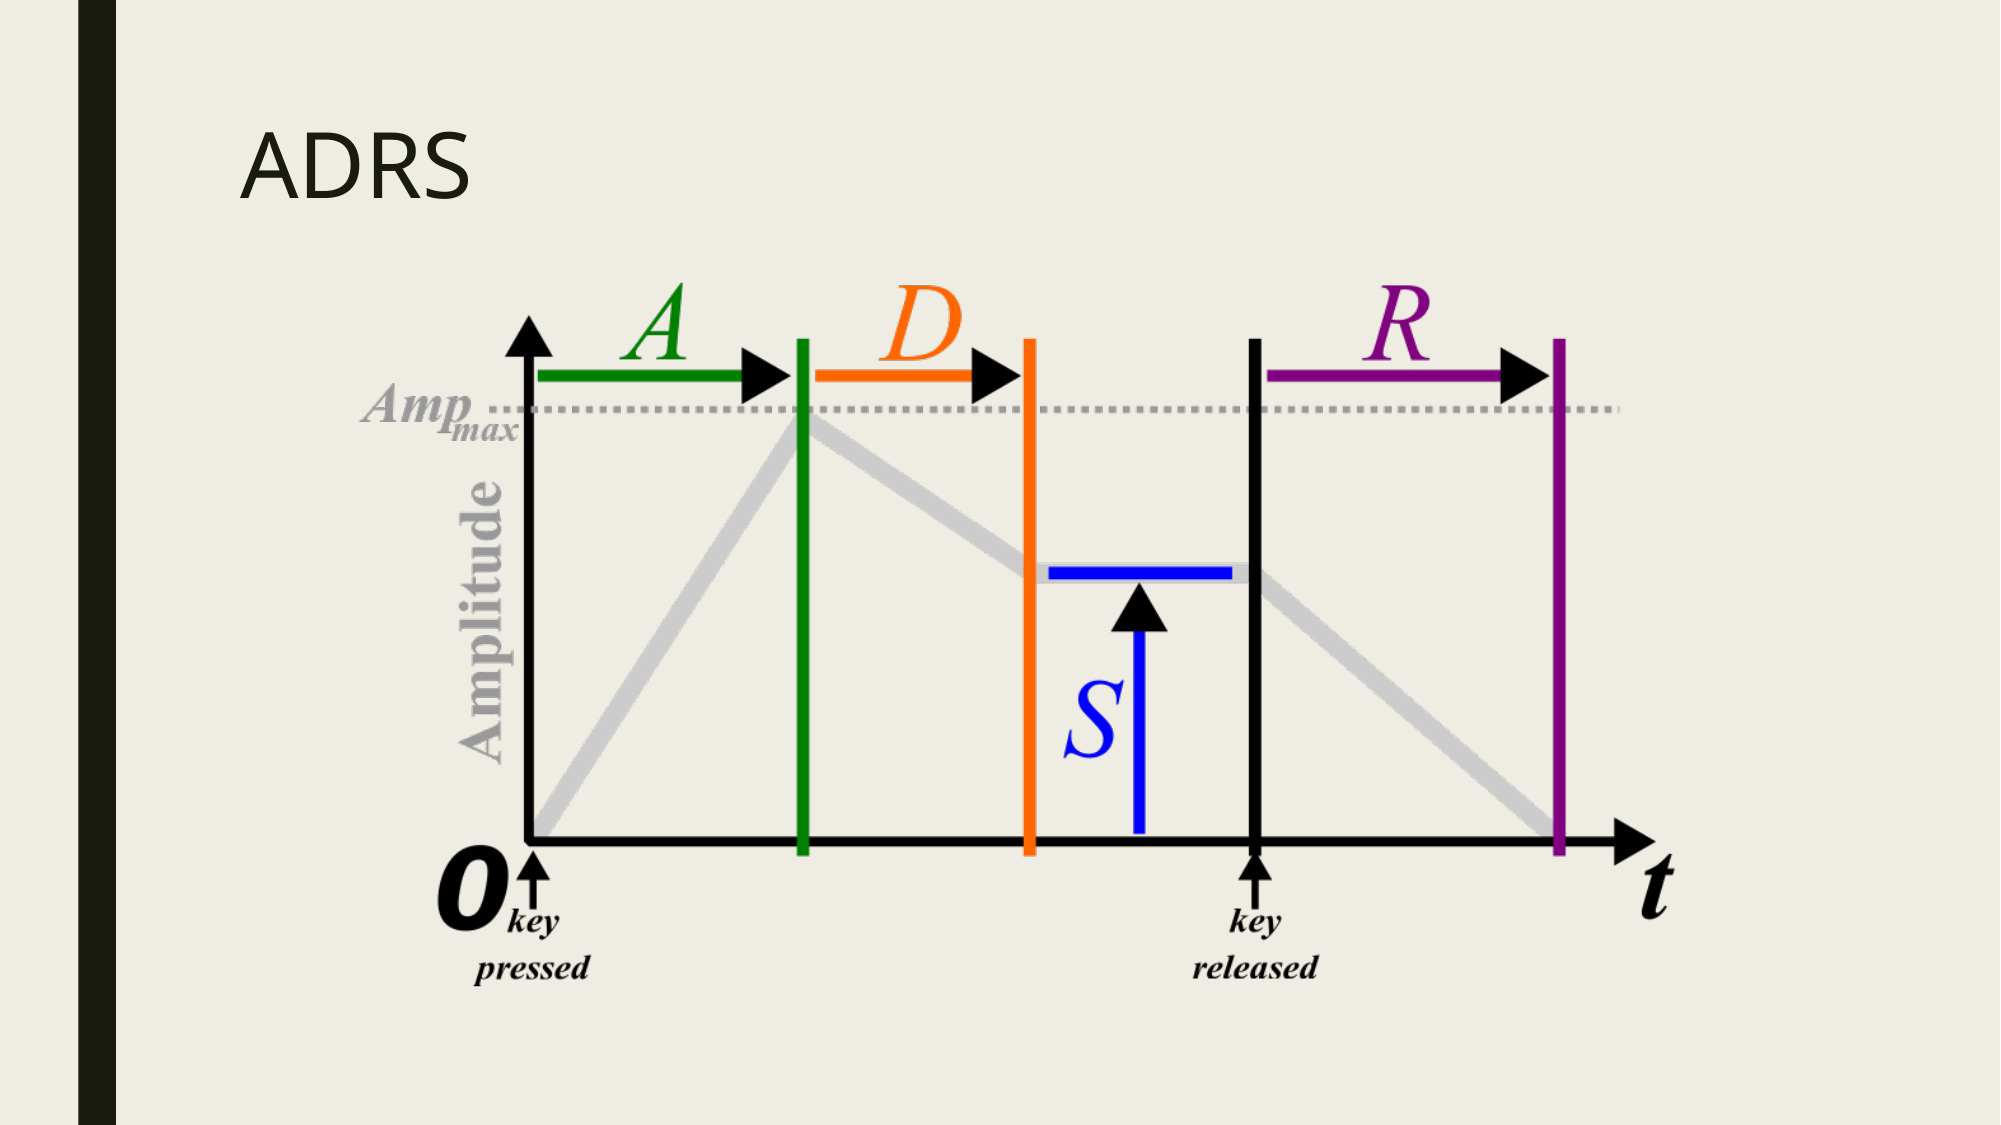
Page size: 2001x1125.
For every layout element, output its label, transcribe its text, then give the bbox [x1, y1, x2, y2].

picture [318, 250, 1717, 1013]
title ADRS [225, 112, 764, 357]
